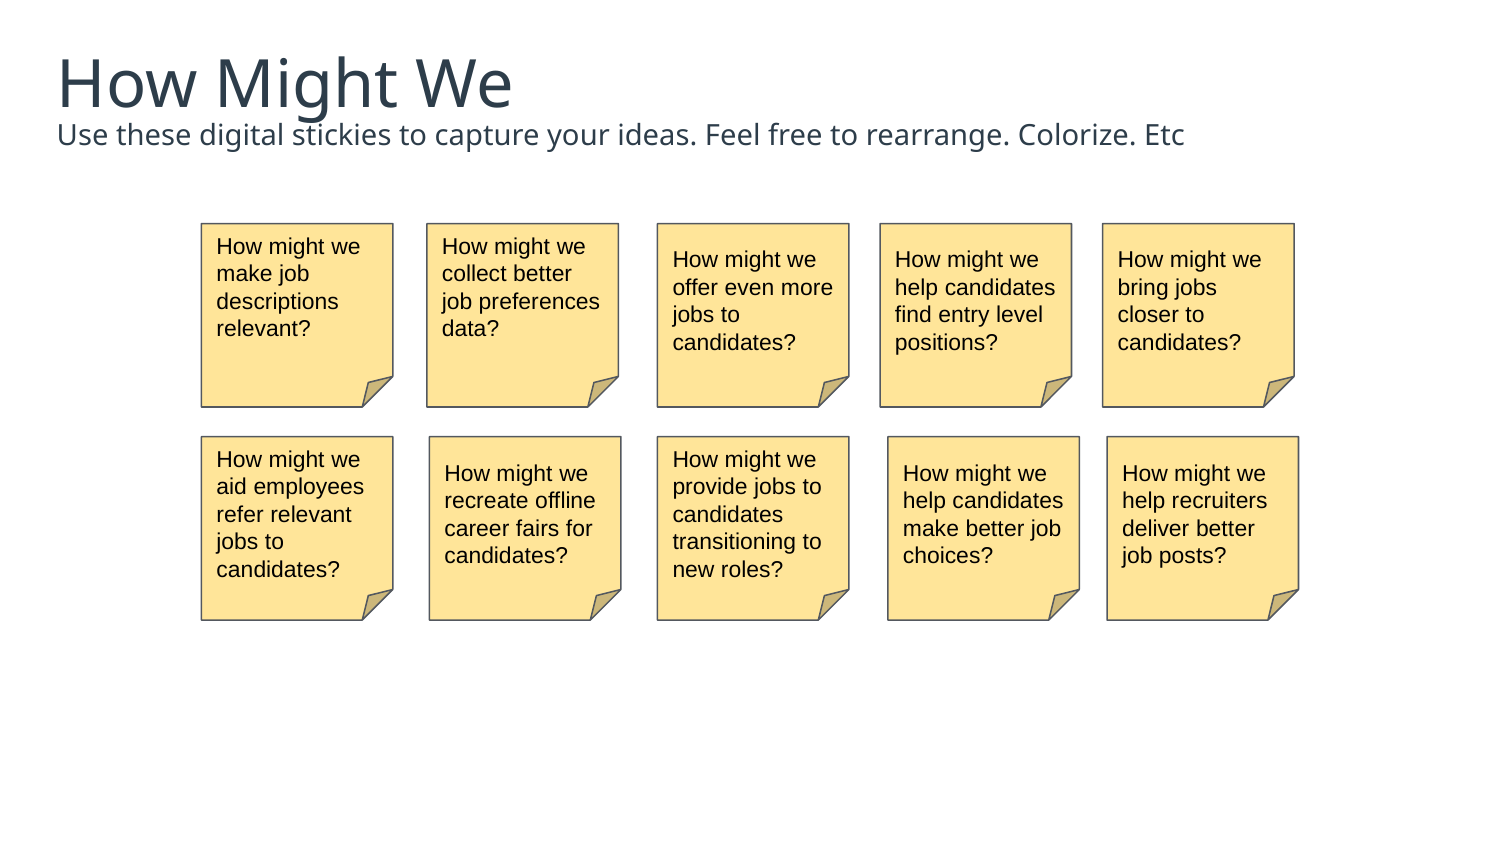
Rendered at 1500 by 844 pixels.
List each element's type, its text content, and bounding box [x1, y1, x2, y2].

title How Might We [51, 35, 1449, 110]
text_box How might we collect better job preferences data? [426, 223, 619, 408]
text_box How might we aid employees refer relevant jobs to candidates? [201, 436, 393, 621]
text_box How might we make job descriptions relevant? [201, 223, 393, 408]
text_box How might we bring jobs closer to candidates? [1102, 223, 1295, 408]
title Use these digital stickies to capture your ideas. Feel free to rearrange. Colorize. Etc [51, 110, 1449, 205]
text_box How might we help candidates make better job choices? [887, 436, 1080, 621]
text_box How might we recreate offline career fairs for candidates? [429, 436, 621, 621]
text_box How might we help recruiters deliver better job posts? [1107, 436, 1299, 621]
text_box How might we offer even more jobs to candidates? [657, 223, 849, 408]
text_box How might we help candidates find entry level positions? [880, 223, 1072, 408]
text_box How might we provide jobs to candidates transitioning to new roles? [657, 436, 849, 621]
